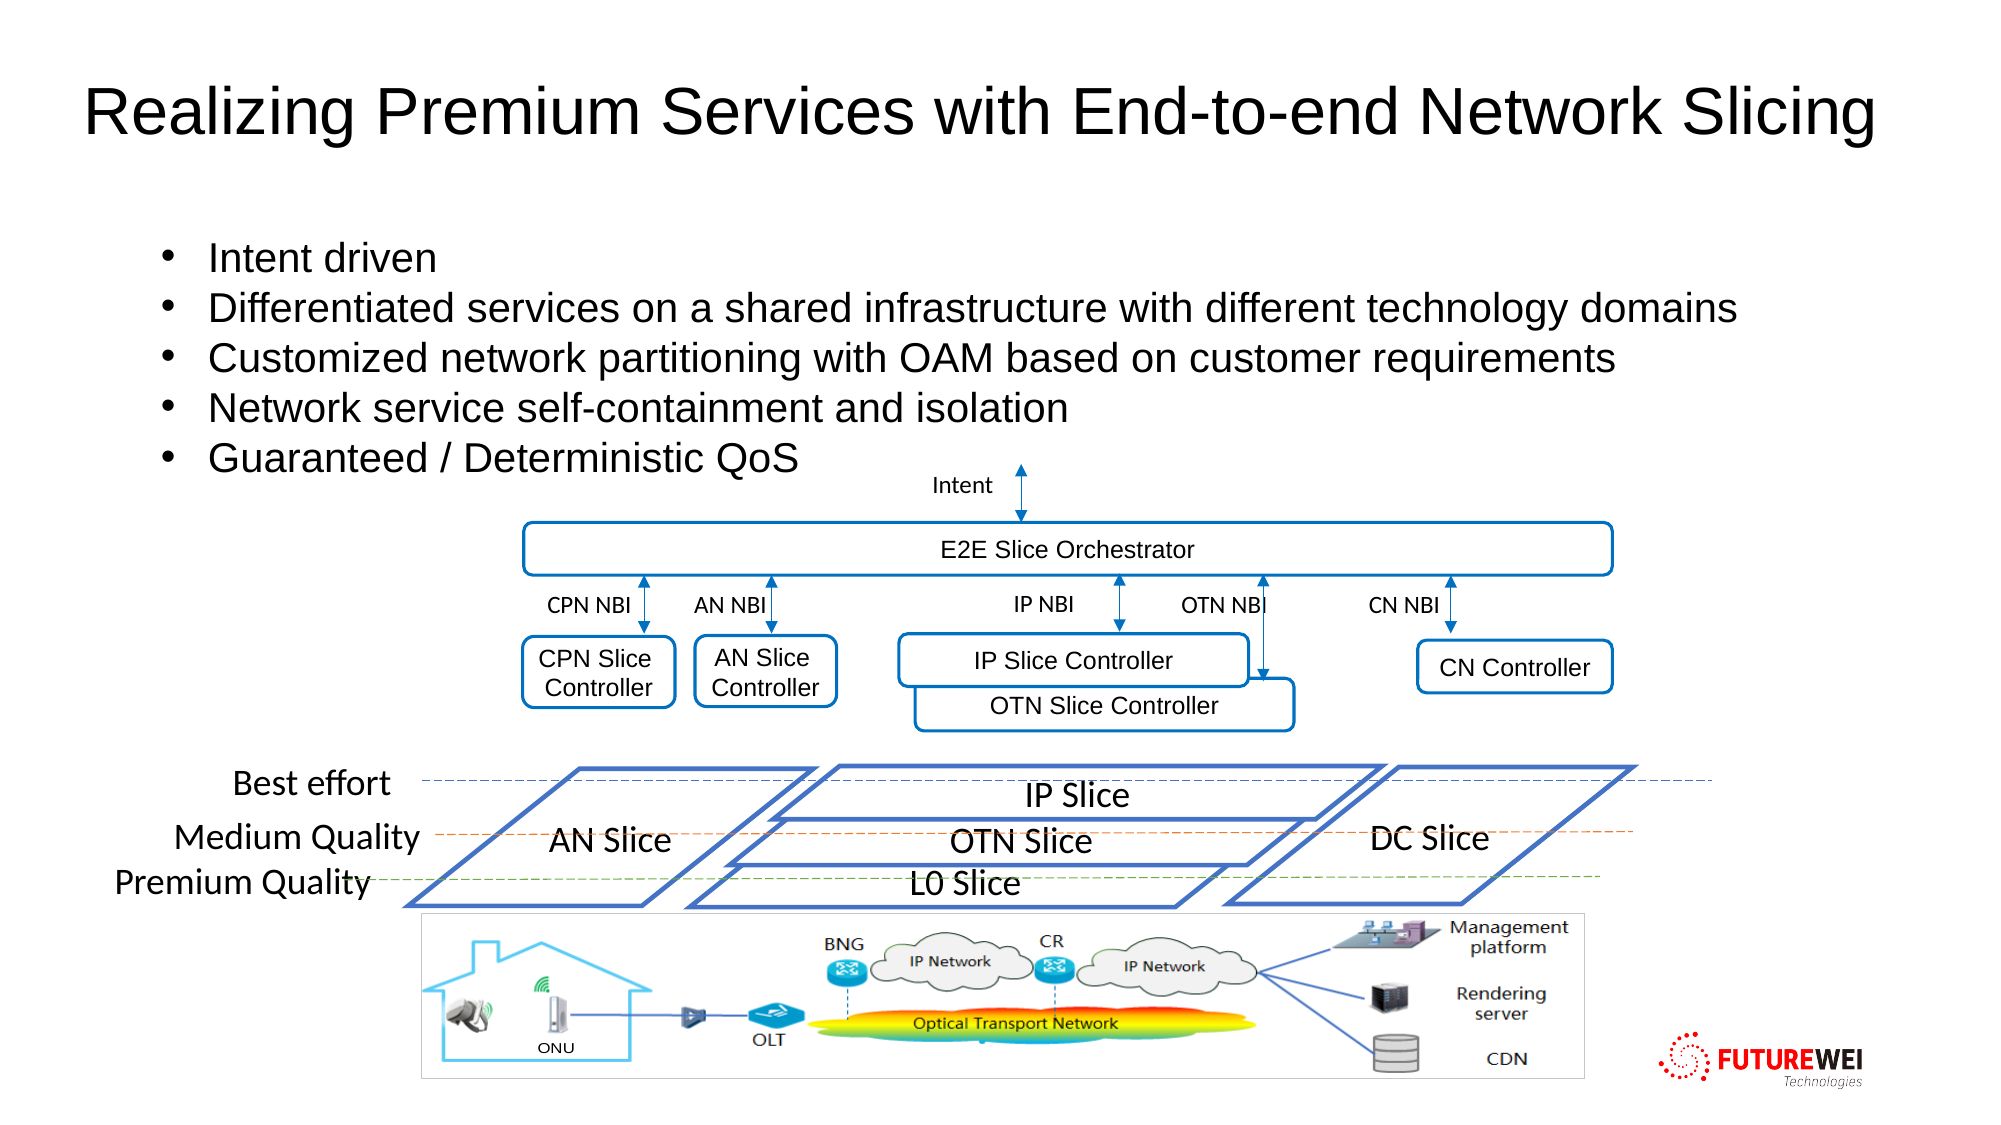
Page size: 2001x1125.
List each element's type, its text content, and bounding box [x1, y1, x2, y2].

picture [1638, 1011, 1882, 1102]
text_box Intent driven Differentiated services on a shared infrastructure with different technology domains Customized network partitioning with OAM based on customer requirements Network service self-containment and isolation Guaranteed / Deterministic QoS [146, 223, 1780, 538]
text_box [98, 460, 1713, 1079]
subtitle Realizing Premium Services with End-to-end Network Slicing [83, 21, 1926, 195]
